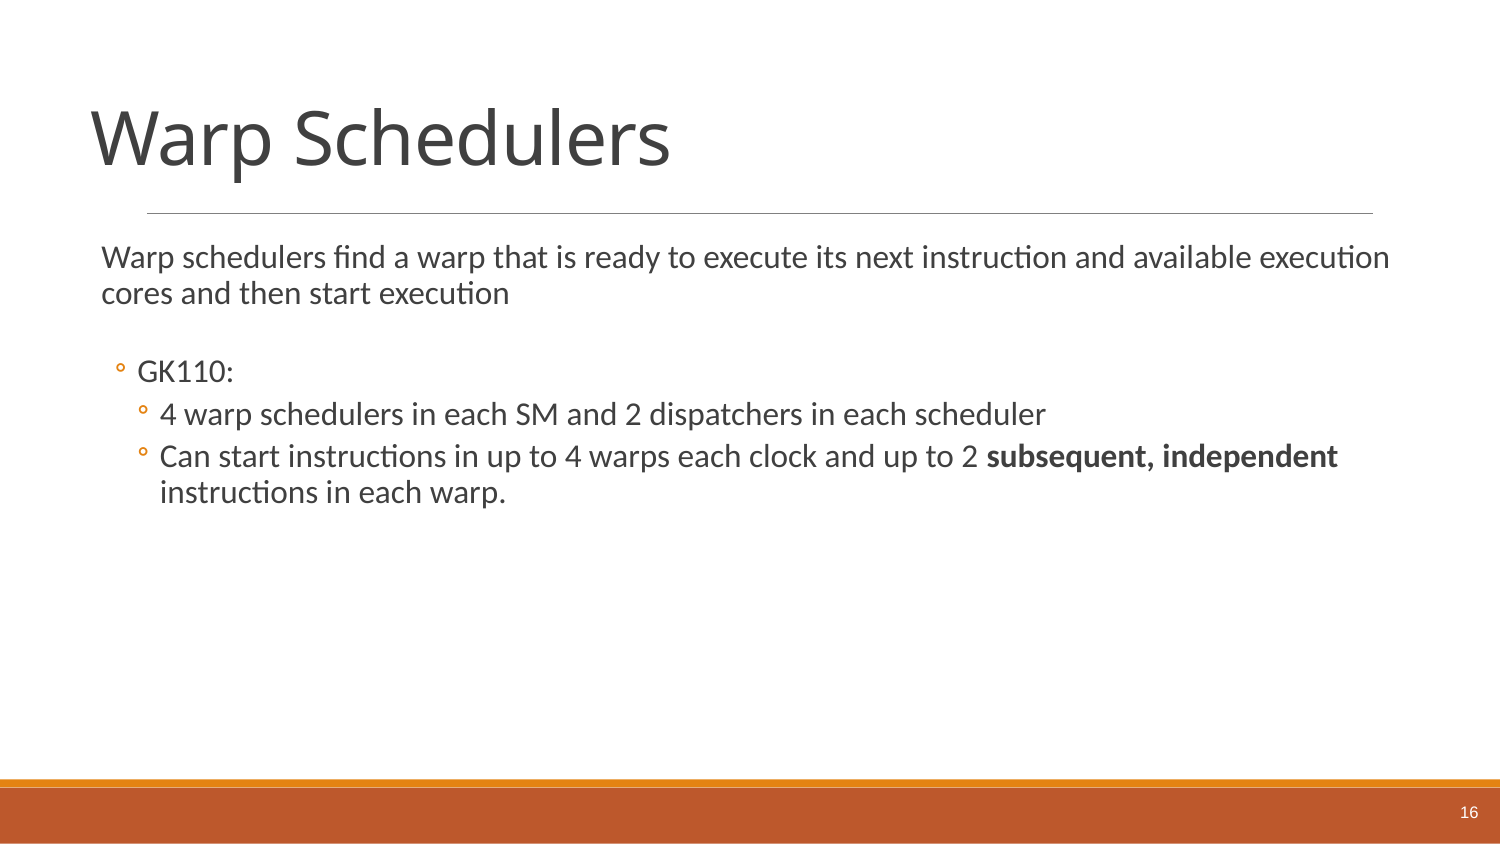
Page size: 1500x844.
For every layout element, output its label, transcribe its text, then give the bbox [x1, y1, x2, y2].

title Warp Schedulers [75, 33, 1425, 196]
list Warp schedulers find a warp that is ready to execute its next instruction and available execution cores and then start execution GK110: 4 warp schedulers in each SM and 2 dispatchers in each scheduler Can start instructions in up to 4 warps each clock and up to 2 subsequent, independent instructions in each warp. [75, 225, 1425, 809]
slide_number 16 [1403, 779, 1494, 844]
